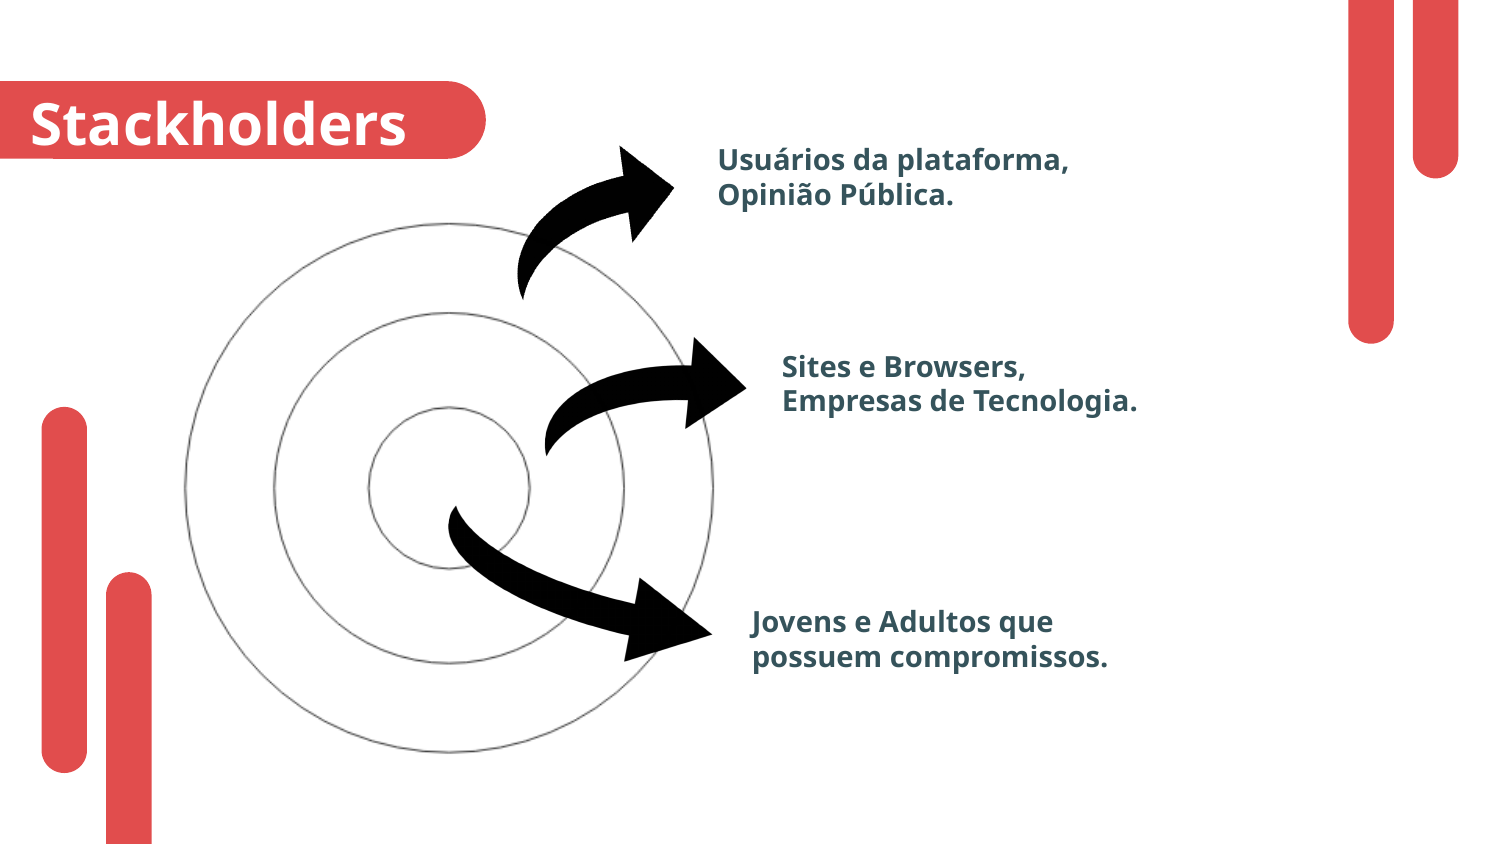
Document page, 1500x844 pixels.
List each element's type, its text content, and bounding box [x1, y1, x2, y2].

text_box Usuários da plataforma, Opinião Pública. [702, 126, 1097, 243]
text_box Jovens e Adultos que possuem compromissos. [736, 588, 1166, 678]
picture [177, 126, 752, 765]
text_box Sites e Browsers, Empresas de Tecnologia. [766, 332, 1176, 449]
title Stackholders [15, 71, 677, 166]
